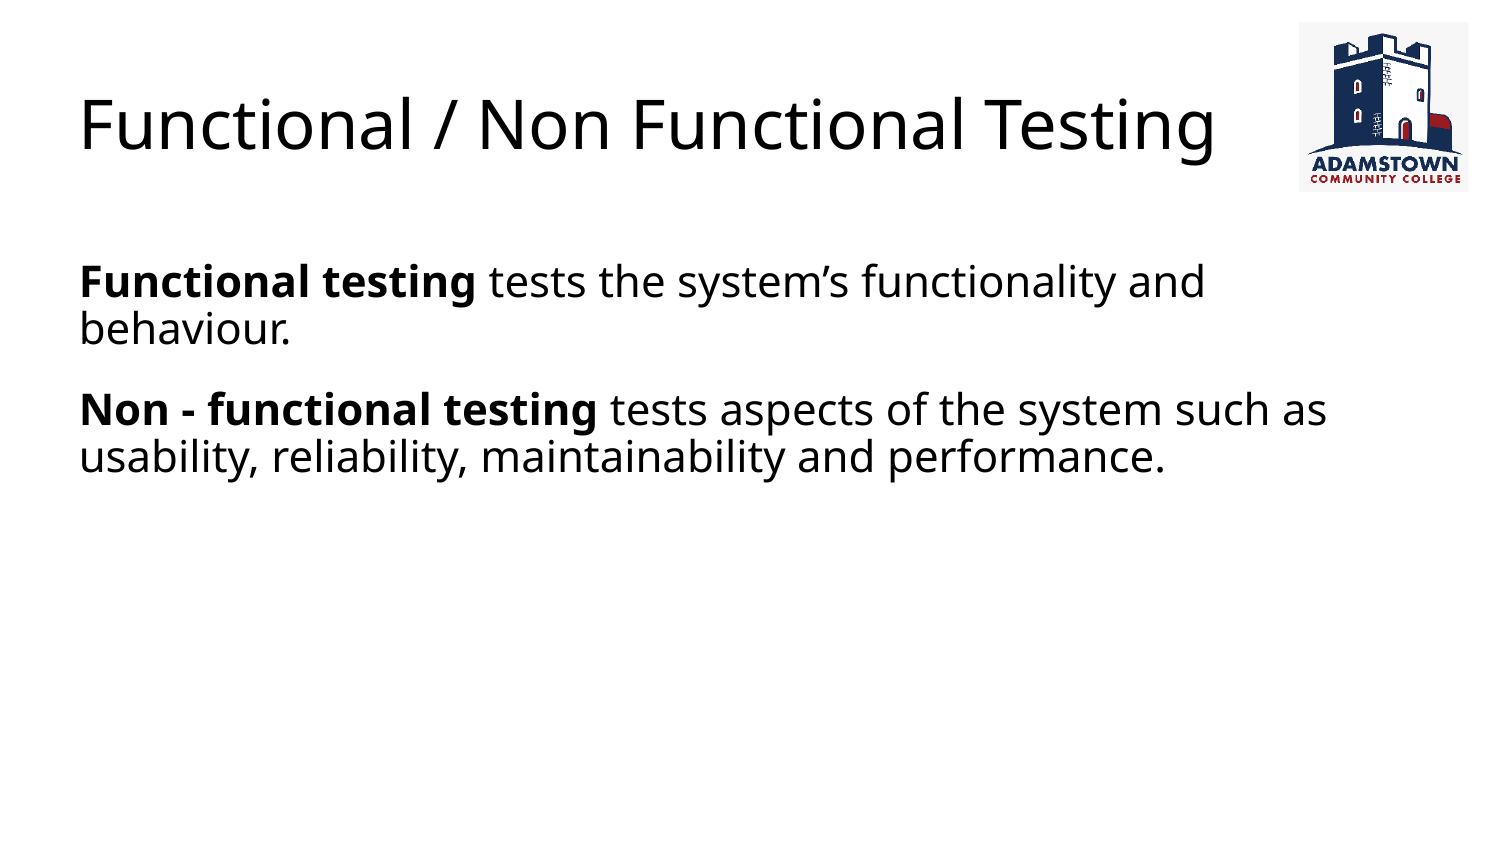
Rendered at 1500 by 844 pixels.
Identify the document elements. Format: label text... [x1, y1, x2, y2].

picture [1298, 22, 1469, 192]
list Functional testing tests the system’s functionality and behaviour. Non - functional testing tests aspects of the system such as usability, reliability, maintainability and performance. [63, 244, 1437, 750]
title Functional / Non Functional Testing [63, 75, 1437, 188]
